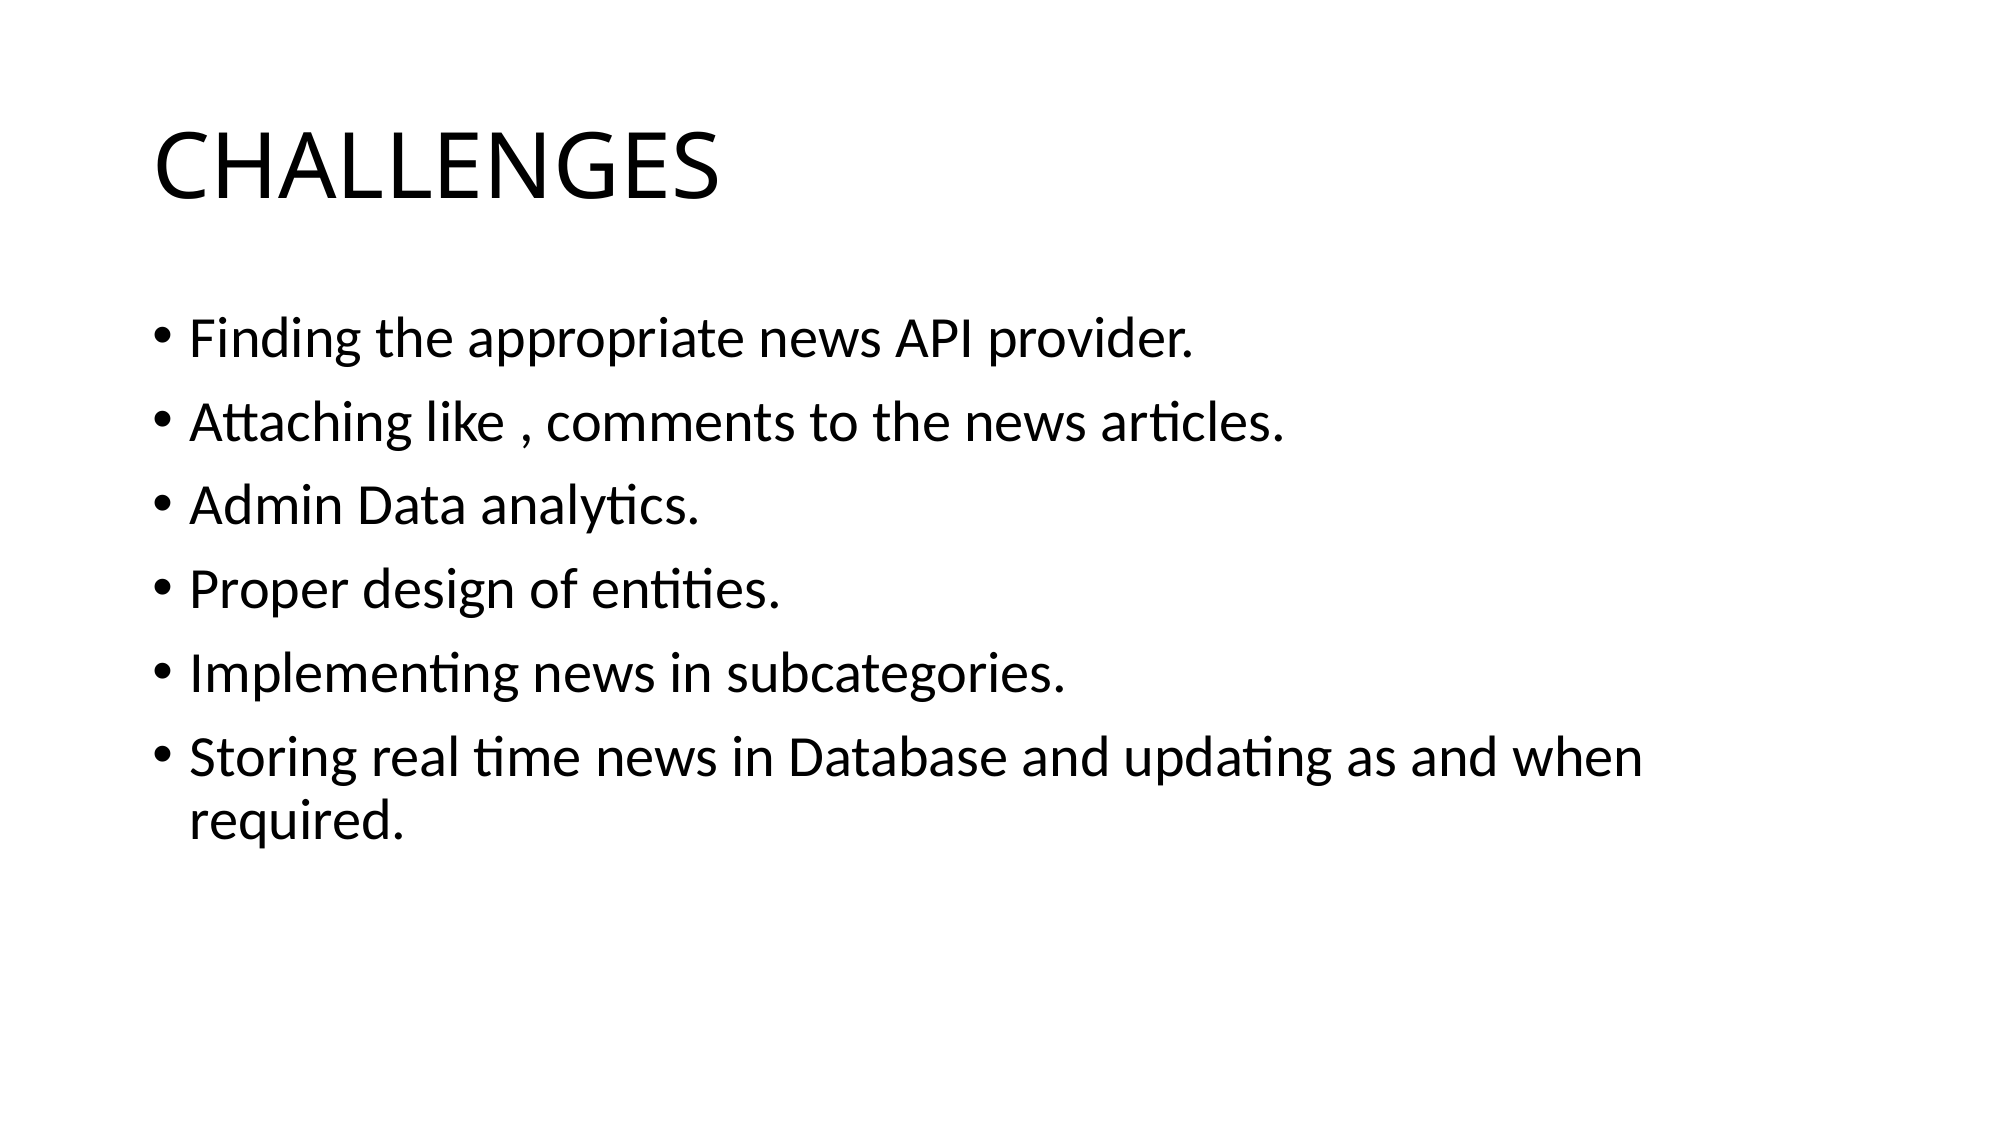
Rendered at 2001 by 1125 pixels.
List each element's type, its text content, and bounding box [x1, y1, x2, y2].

title CHALLENGES [137, 59, 1863, 278]
list Finding the appropriate news API provider. Attaching like , comments to the news articles. Admin Data analytics. Proper design of entities. Implementing news in subcategories. Storing real time news in Database and updating as and when required. [137, 299, 1863, 1014]
